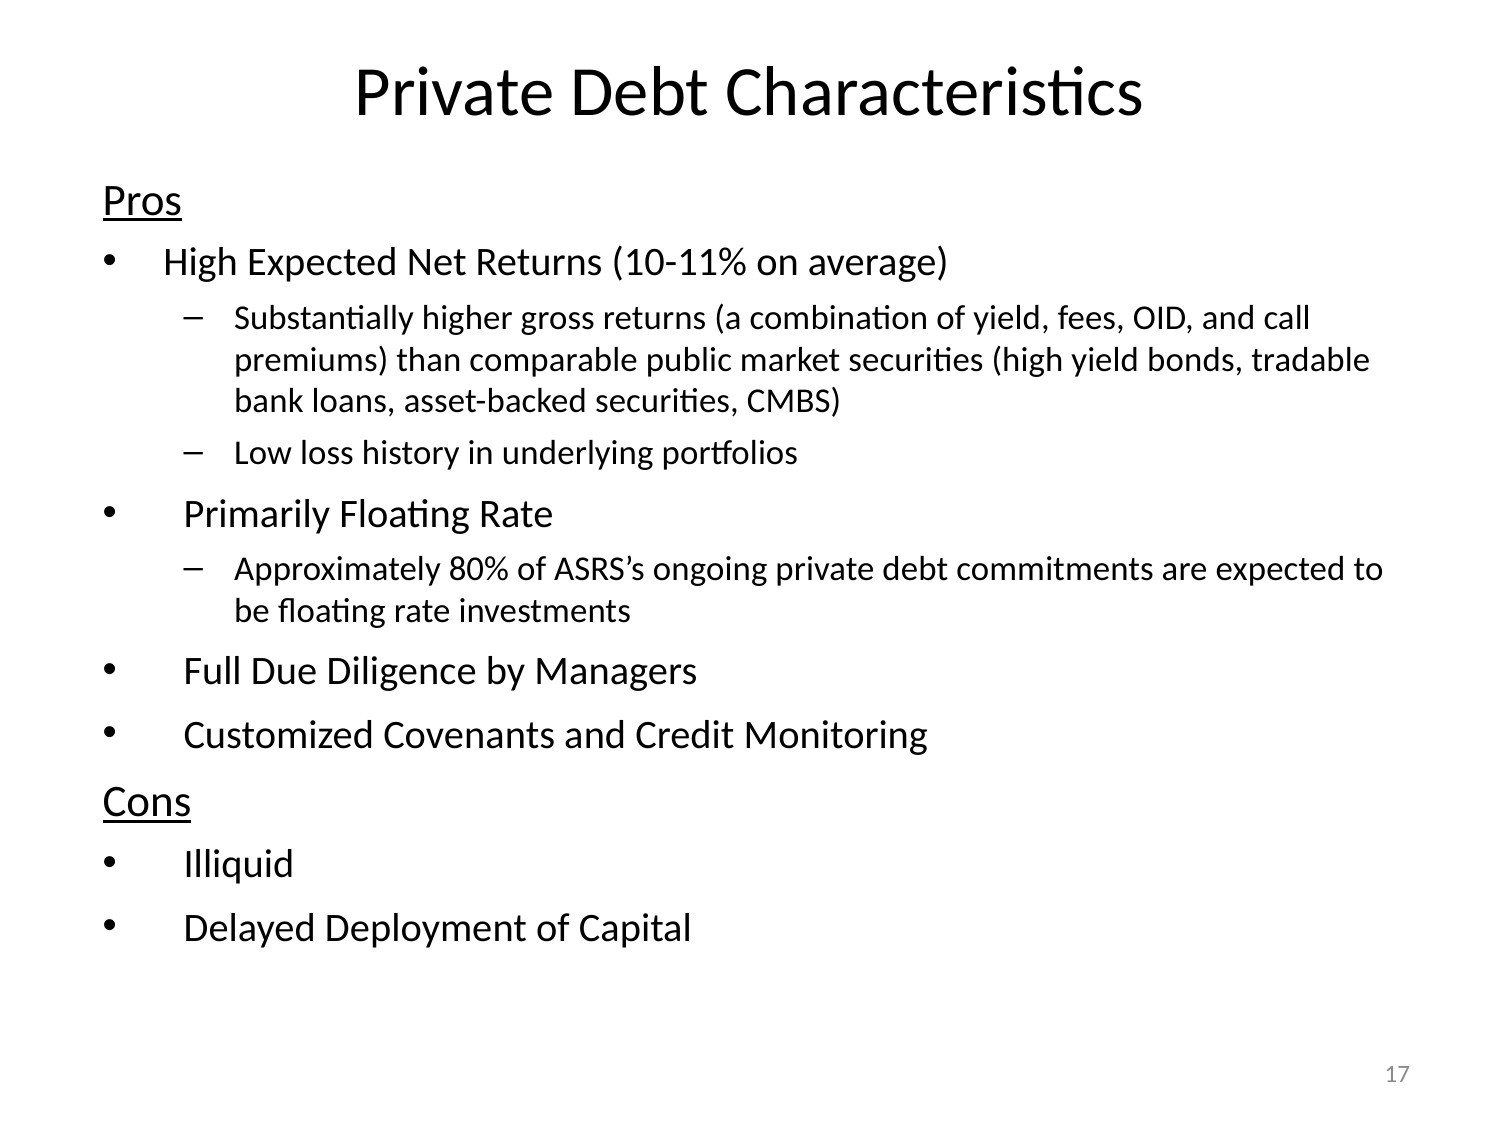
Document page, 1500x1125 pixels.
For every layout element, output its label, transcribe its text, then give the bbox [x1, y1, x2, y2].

list Pros High Expected Net Returns (10-11% on average) Substantially higher gross returns (a combination of yield, fees, OID, and call premiums) than comparable public market securities (high yield bonds, tradable bank loans, asset-backed securities, CMBS) Low loss history in underlying portfolios Primarily Floating Rate Approximately 80% of ASRS’s ongoing private debt commitments are expected to be floating rate investments Full Due Diligence by Managers Customized Covenants and Credit Monitoring Cons Illiquid Delayed Deployment of Capital [87, 162, 1438, 968]
slide_number 17 [1074, 1042, 1425, 1103]
title Private Debt Characteristics [75, 37, 1425, 138]
